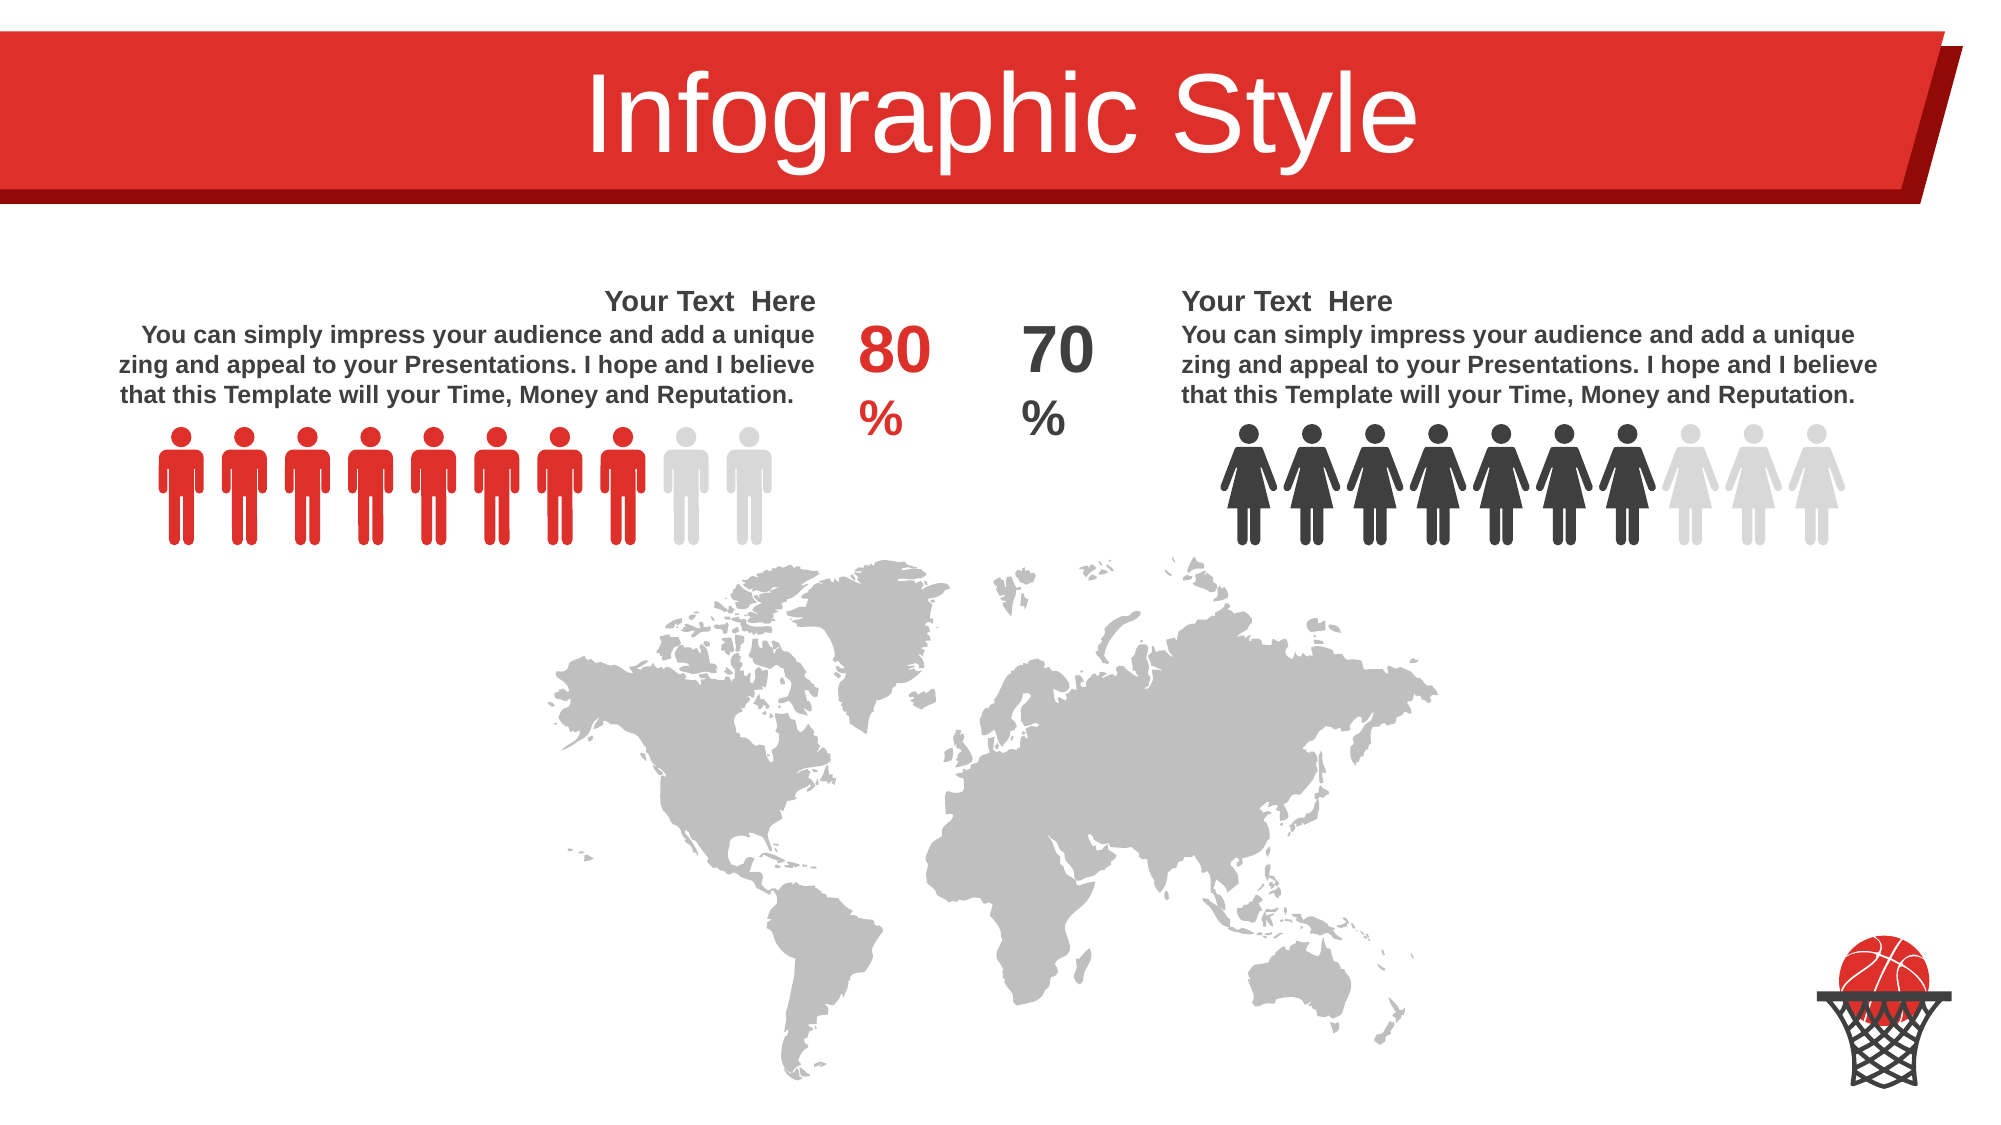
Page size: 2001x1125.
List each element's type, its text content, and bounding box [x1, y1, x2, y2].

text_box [158, 426, 772, 546]
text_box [1166, 274, 1900, 417]
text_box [98, 274, 832, 417]
text_box 80% [844, 297, 992, 453]
text_box 70% [1006, 297, 1154, 453]
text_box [547, 556, 1439, 1081]
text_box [1220, 425, 1846, 546]
list Infographic Style [53, 52, 1952, 172]
